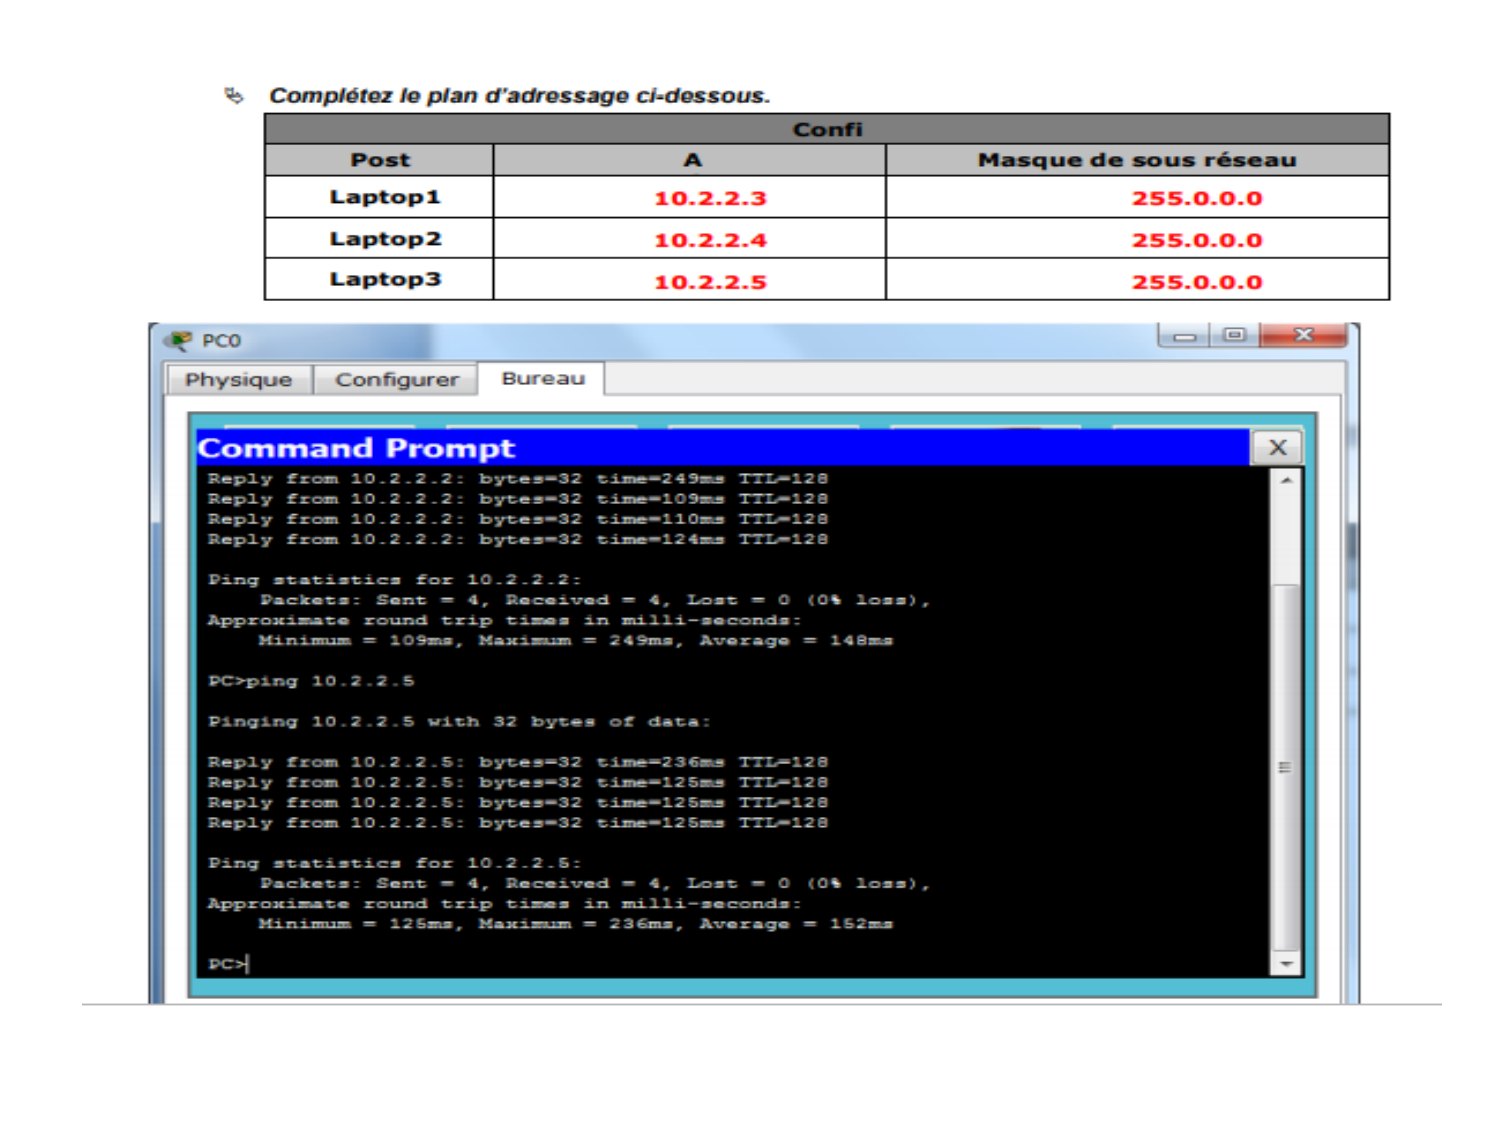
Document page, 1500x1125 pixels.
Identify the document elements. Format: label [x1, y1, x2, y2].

picture [81, 50, 1442, 1009]
